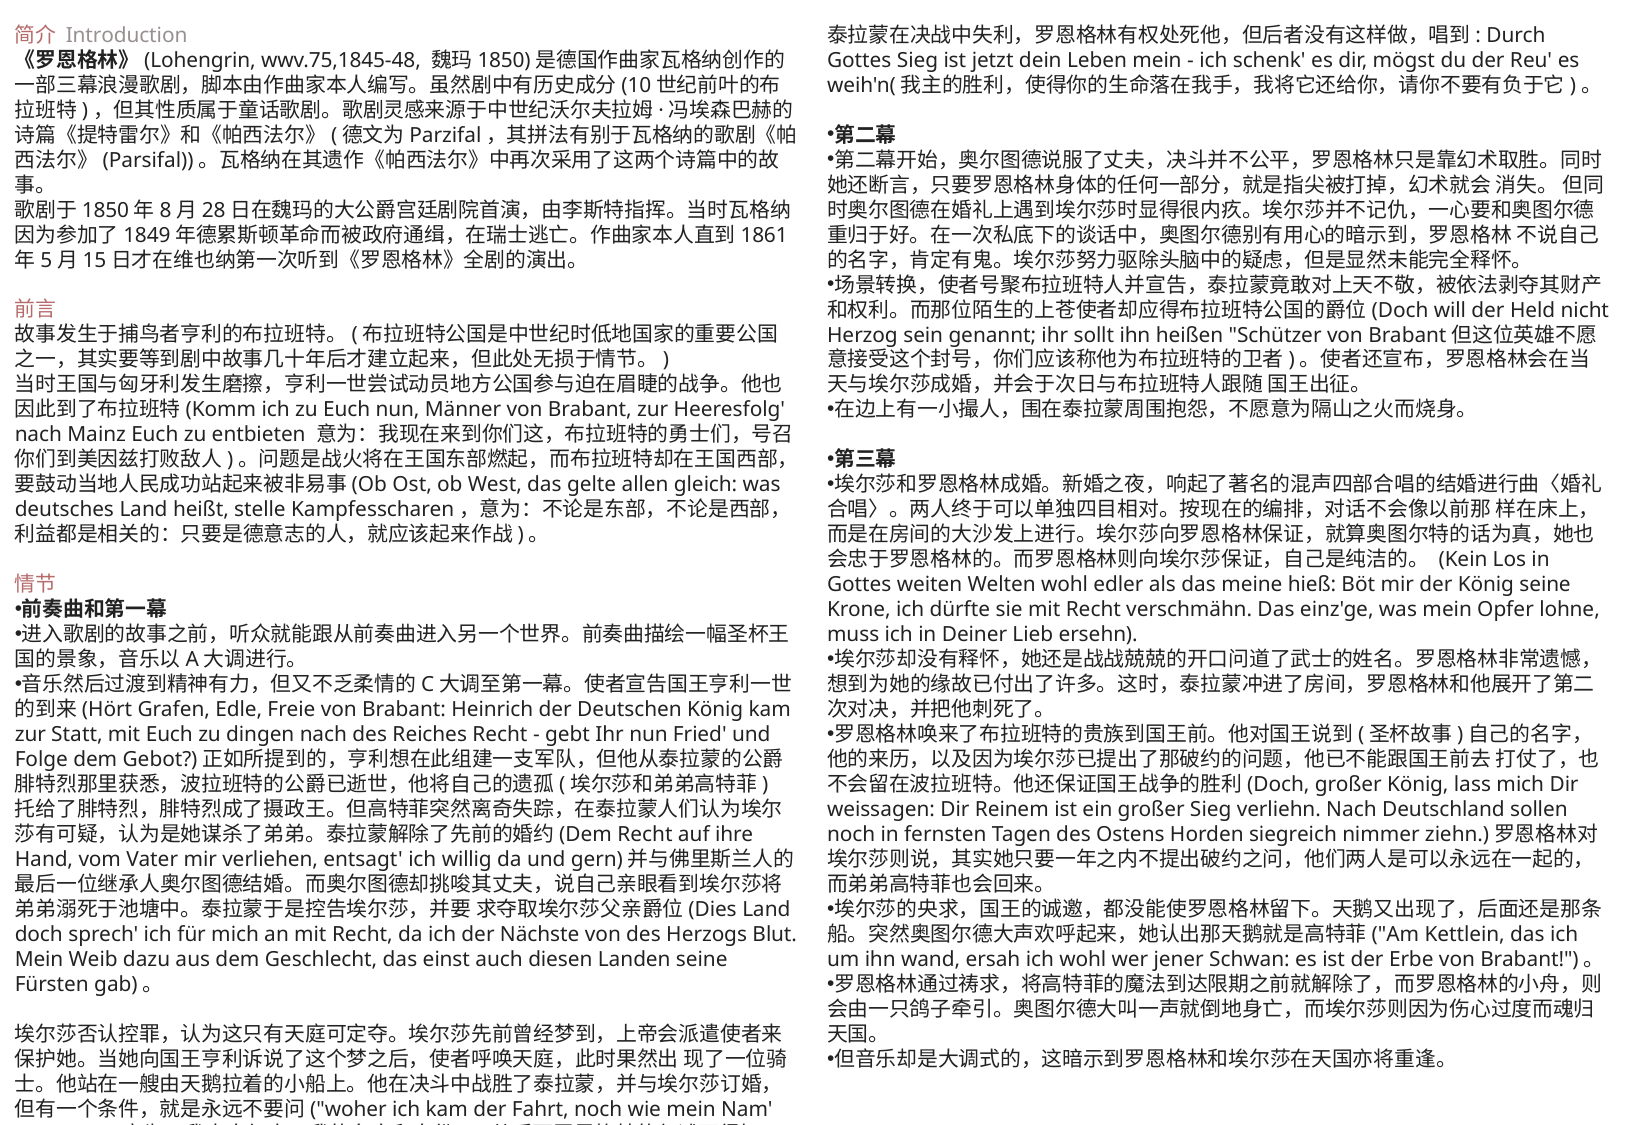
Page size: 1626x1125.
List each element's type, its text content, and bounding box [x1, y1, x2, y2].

text_box 简介 Introduction 《罗恩格林》(Lohengrin, wwv.75,1845-48, 魏玛1850)是德国作曲家瓦格纳创作的一部三幕浪漫歌剧，脚本由作曲家本人编写。虽然剧中有历史成分(10世纪前叶的布拉班特)，但其性质属于童话歌剧。歌剧灵感来源于中世纪沃尔夫拉姆·冯埃森巴赫的诗篇《提特雷尔》和《帕西法尔》(德文为Parzifal，其拼法有别于瓦格纳的歌剧《帕西法尔》(Parsifal))。瓦格纳在其遗作《帕西法尔》中再次采用了这两个诗篇中的故事。 歌剧于1850年8月28日在魏玛的大公爵宫廷剧院首演，由李斯特指挥。当时瓦格纳因为参加了1849年德累斯顿革命而被政府通缉，在瑞士逃亡。作曲家本人直到1861年5月15日才在维也纳第一次听到《罗恩格林》全剧的演出。 前言 故事发生于捕鸟者亨利的布拉班特。(布拉班特公国是中世纪时低地国家的重要公国之一，其实要等到剧中故事几十年后才建立起来，但此处无损于情节。) 当时王国与匈牙利发生磨擦，亨利一世尝试动员地方公国参与迫在眉睫的战争。他也因此到了布拉班特(Komm ich zu Euch nun, Männer von Brabant, zur Heeresfolg' nach Mainz Euch zu entbieten 意为：我现在来到你们这，布拉班特的勇士们，号召你们到美因兹打败敌人)。问题是战火将在王国东部燃起，而布拉班特却在王国西部，要鼓动当地人民成功站起来被非易事(Ob Ost, ob West, das gelte allen gleich: was deutsches Land heißt, stelle Kampfesscharen，意为：不论是东部，不论是西部，利益都是相关的：只要是德意志的人，就应该起来作战)。 情节 前奏曲和第一幕 进入歌剧的故事之前，听众就能跟从前奏曲进入另一个世界。前奏曲描绘一幅圣杯王国的景象，音乐以A大调进行。 音乐然后过渡到精神有力，但又不乏柔情的C大调至第一幕。使者宣告国王亨利一世的到来(Hört Grafen, Edle, Freie von Brabant: Heinrich der Deutschen König kam zur Statt, mit Euch zu dingen nach des Reiches Recht - gebt Ihr nun Fried' und Folge dem Gebot?)正如所提到的，亨利想在此组建一支军队，但他从泰拉蒙的公爵腓特烈那里获悉，波拉班特的公爵已逝世，他将自己的遗孤(埃尔莎和弟弟高特菲) 托给了腓特烈，腓特烈成了摄政王。但高特菲突然离奇失踪，在泰拉蒙人们认为埃尔莎有可疑，认为是她谋杀了弟弟。泰拉蒙解除了先前的婚约(Dem Recht auf ihre Hand, vom Vater mir verliehen, entsagt' ich willig da und gern)并与佛里斯兰人的最后一位继承人奥尔图德结婚。而奥尔图德却挑唆其丈夫，说自己亲眼看到埃尔莎将弟弟溺死于池塘中。泰拉蒙于是控告埃尔莎，并要 求夺取埃尔莎父亲爵位(Dies Land doch sprech' ich für mich an mit Recht, da ich der Nächste von des Herzogs Blut. Mein Weib dazu aus dem Geschlecht, das einst auch diesen Landen seine Fürsten gab)。 埃尔莎否认控罪，认为这只有天庭可定夺。埃尔莎先前曾经梦到，上帝会派遣使者来保护她。当她向国王亨利诉说了这个梦之后，使者呼唤天庭，此时果然出 现了一位骑士。他站在一艘由天鹅拉着的小船上。他在决斗中战胜了泰拉蒙，并与埃尔莎订婚，但有一个条件，就是永远不要问("woher ich kam der Fahrt, noch wie mein Nam' und Art"，意为：我来自何方，我的名字和身份)。从后面罗恩格林的叙述可得知，这个要求并不是出于罗恩格林爱务虚荣，而是由于圣杯骑士的规定。 [0, 13, 813, 1125]
text_box 泰拉蒙在决战中失利，罗恩格林有权处死他，但后者没有这样做，唱到: Durch Gottes Sieg ist jetzt dein Leben mein - ich schenk' es dir, mögst du der Reu' es weih'n(我主的胜利，使得你的生命落在我手，我将它还给你，请你不要有负于它)。 第二幕 第二幕开始，奥尔图德说服了丈夫，决斗并不公平，罗恩格林只是靠幻术取胜。同时她还断言，只要罗恩格林身体的任何一部分，就是指尖被打掉，幻术就会 消失。 但同时奥尔图德在婚礼上遇到埃尔莎时显得很内疚。埃尔莎并不记仇，一心要和奥图尔德重归于好。在一次私底下的谈话中，奥图尔德别有用心的暗示到，罗恩格林 不说自己的名字，肯定有鬼。埃尔莎努力驱除头脑中的疑虑，但是显然未能完全释怀。 场景转换，使者号聚布拉班特人并宣告，泰拉蒙竟敢对上天不敬，被依法剥夺其财产和权利。而那位陌生的上苍使者却应得布拉班特公国的爵位(Doch will der Held nicht Herzog sein genannt; ihr sollt ihn heißen "Schützer von Brabant但这位英雄不愿意接受这个封号，你们应该称他为布拉班特的卫者)。使者还宣布，罗恩格林会在当天与埃尔莎成婚，并会于次日与布拉班特人跟随 国王出征。 在边上有一小撮人，围在泰拉蒙周围抱怨，不愿意为隔山之火而烧身。 第三幕 埃尔莎和罗恩格林成婚。新婚之夜，响起了著名的混声四部合唱的结婚进行曲〈婚礼合唱〉。两人终于可以单独四目相对。按现在的编排，对话不会像以前那 样在床上，而是在房间的大沙发上进行。埃尔莎向罗恩格林保证，就算奥图尔特的话为真，她也会忠于罗恩格林的。而罗恩格林则向埃尔莎保证，自己是纯洁的。 (Kein Los in Gottes weiten Welten wohl edler als das meine hieß: Böt mir der König seine Krone, ich dürfte sie mit Recht verschmähn. Das einz'ge, was mein Opfer lohne, muss ich in Deiner Lieb ersehn). 埃尔莎却没有释怀，她还是战战兢兢的开口问道了武士的姓名。罗恩格林非常遗憾，想到为她的缘故已付出了许多。这时，泰拉蒙冲进了房间，罗恩格林和他展开了第二次对决，并把他刺死了。 罗恩格林唤来了布拉班特的贵族到国王前。他对国王说到(圣杯故事)自己的名字，他的来历，以及因为埃尔莎已提出了那破约的问题，他已不能跟国王前去 打仗了，也不会留在波拉班特。他还保证国王战争的胜利(Doch, großer König, lass mich Dir weissagen: Dir Reinem ist ein großer Sieg verliehn. Nach Deutschland sollen noch in fernsten Tagen des Ostens Horden siegreich nimmer ziehn.)罗恩格林对埃尔莎则说，其实她只要一年之内不提出破约之问，他们两人是可以永远在一起的，而弟弟高特菲也会回来。 埃尔莎的央求，国王的诚邀，都没能使罗恩格林留下。天鹅又出现了，后面还是那条船。突然奥图尔德大声欢呼起来，她认出那天鹅就是高特菲("Am Kettlein, das ich um ihn wand, ersah ich wohl wer jener Schwan: es ist der Erbe von Brabant!")。 罗恩格林通过祷求，将高特菲的魔法到达限期之前就解除了，而罗恩格林的小舟，则会由一只鸽子牵引。奥图尔德大叫一声就倒地身亡，而埃尔莎则因为伤心过度而魂归天国。 但音乐却是大调式的，这暗示到罗恩格林和埃尔莎在天国亦将重逢。 [812, 13, 1625, 1103]
